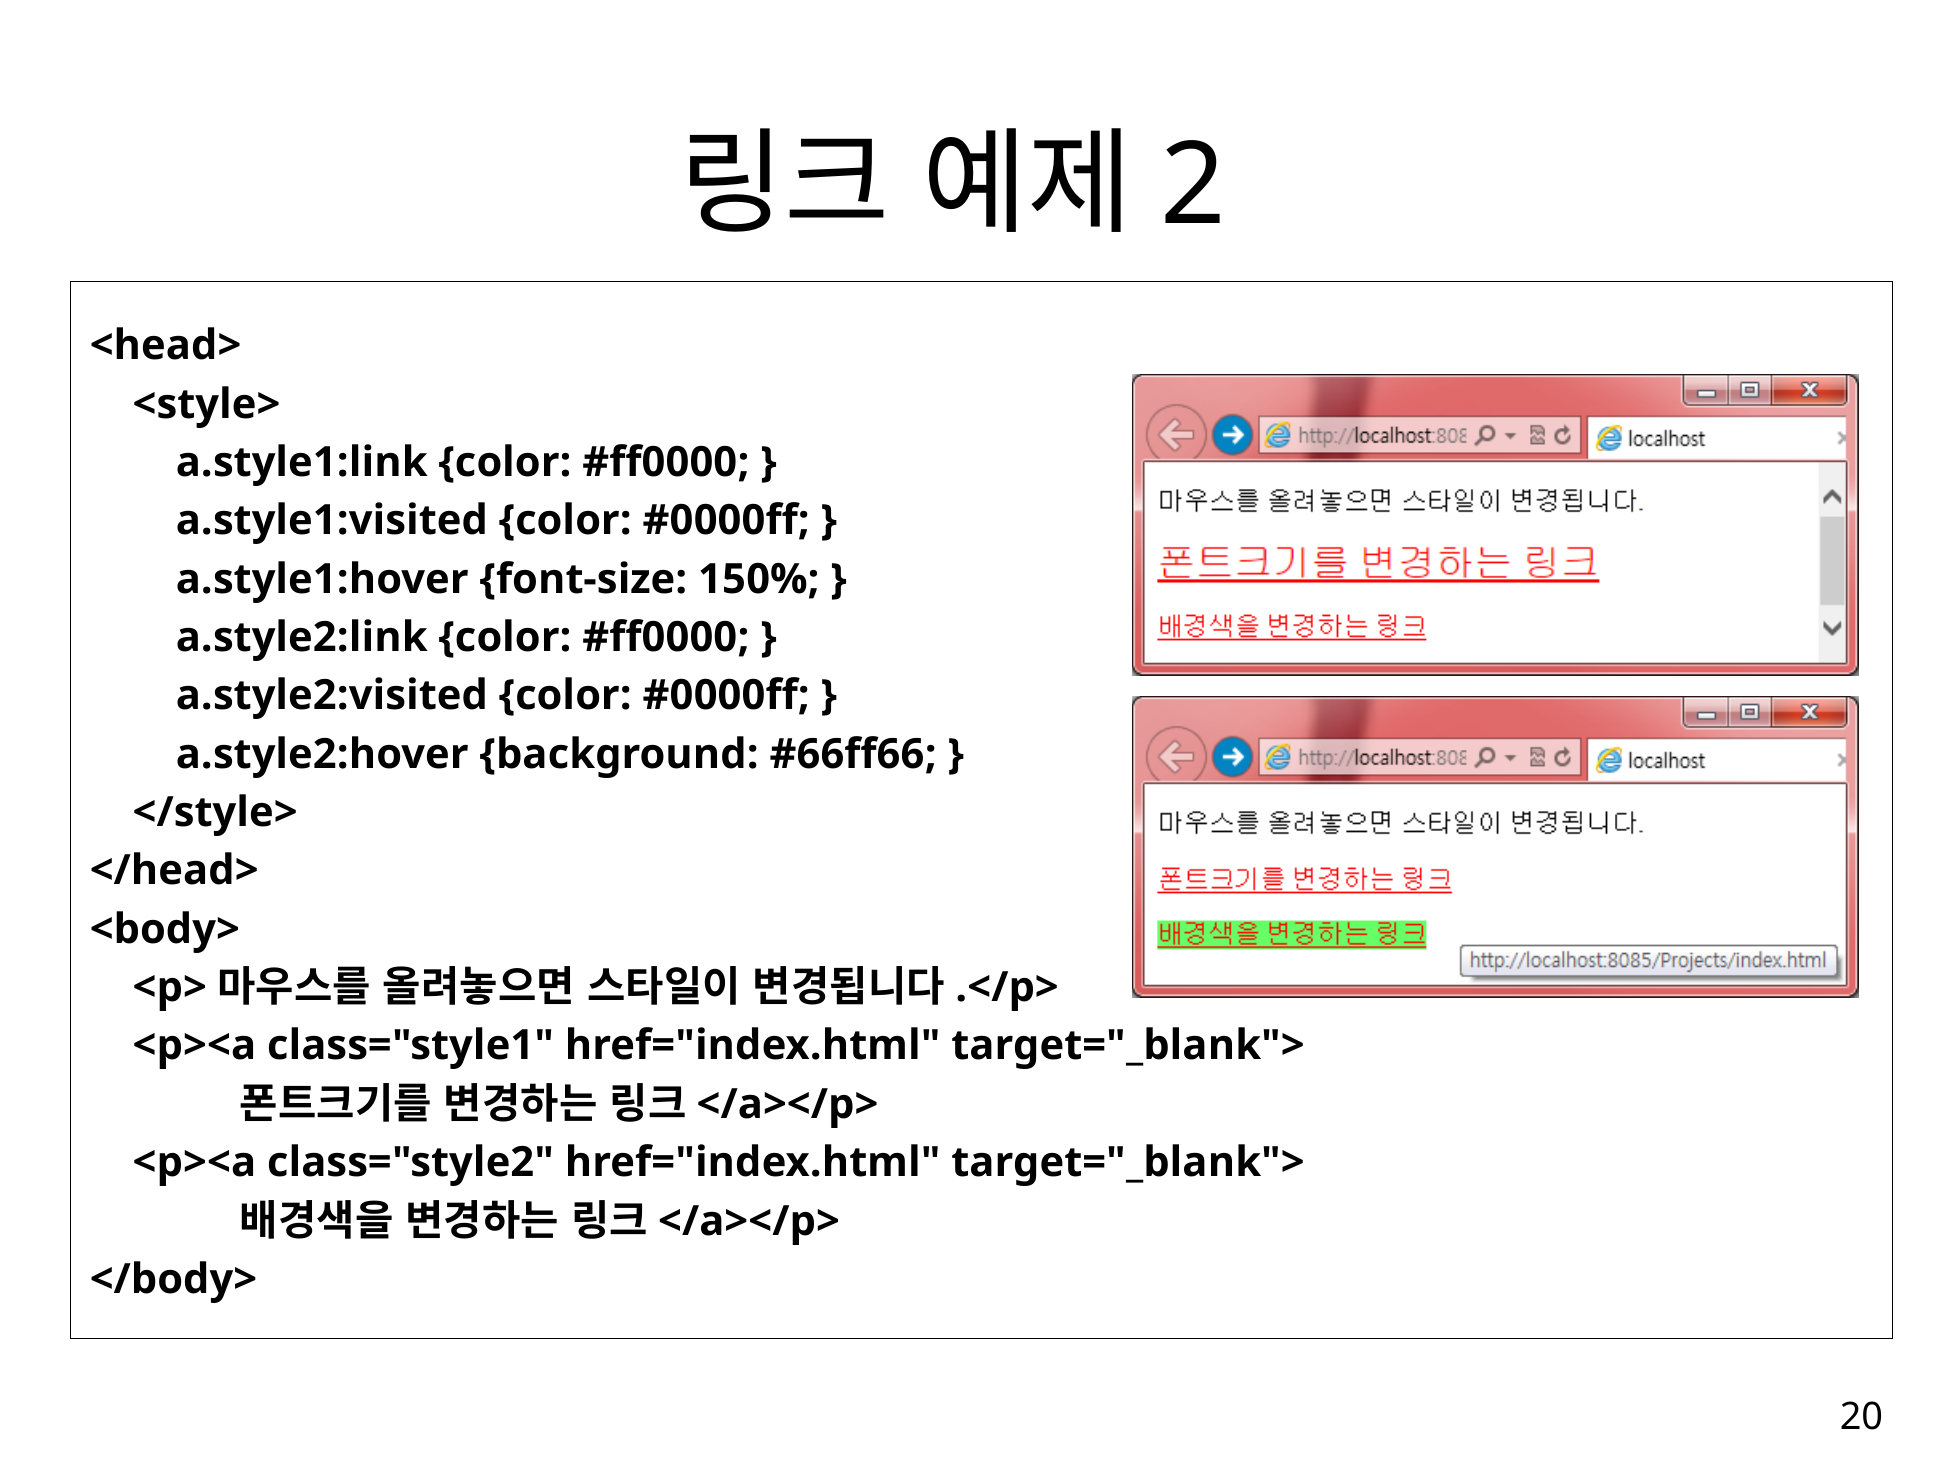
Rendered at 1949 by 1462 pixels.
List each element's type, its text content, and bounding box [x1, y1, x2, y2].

picture [1131, 374, 1859, 676]
picture [1131, 696, 1859, 998]
text_box <head> <style> a.style1:link {color: #ff0000; } a.style1:visited {color: #0000ff; } a.style1:hover {font-size: 150%; } a.style2:link {color: #ff0000; } a.style2:visited {color: #0000ff; } a.style2:hover {background: #66ff66; } </style> </head> <body> <p>마우스를 올려놓으면 스타일이 변경됩니다.</p> <p><a class="style1" href="index.html" target="_blank"> 폰트크기를 변경하는 링크</a></p> <p><a class="style2" href="index.html" target="_blank"> 배경색을 변경하는 링크</a></p> </body> [70, 281, 1893, 1339]
title 링크 예제2 [156, 92, 1749, 255]
slide_number 20 [1496, 1372, 1899, 1462]
